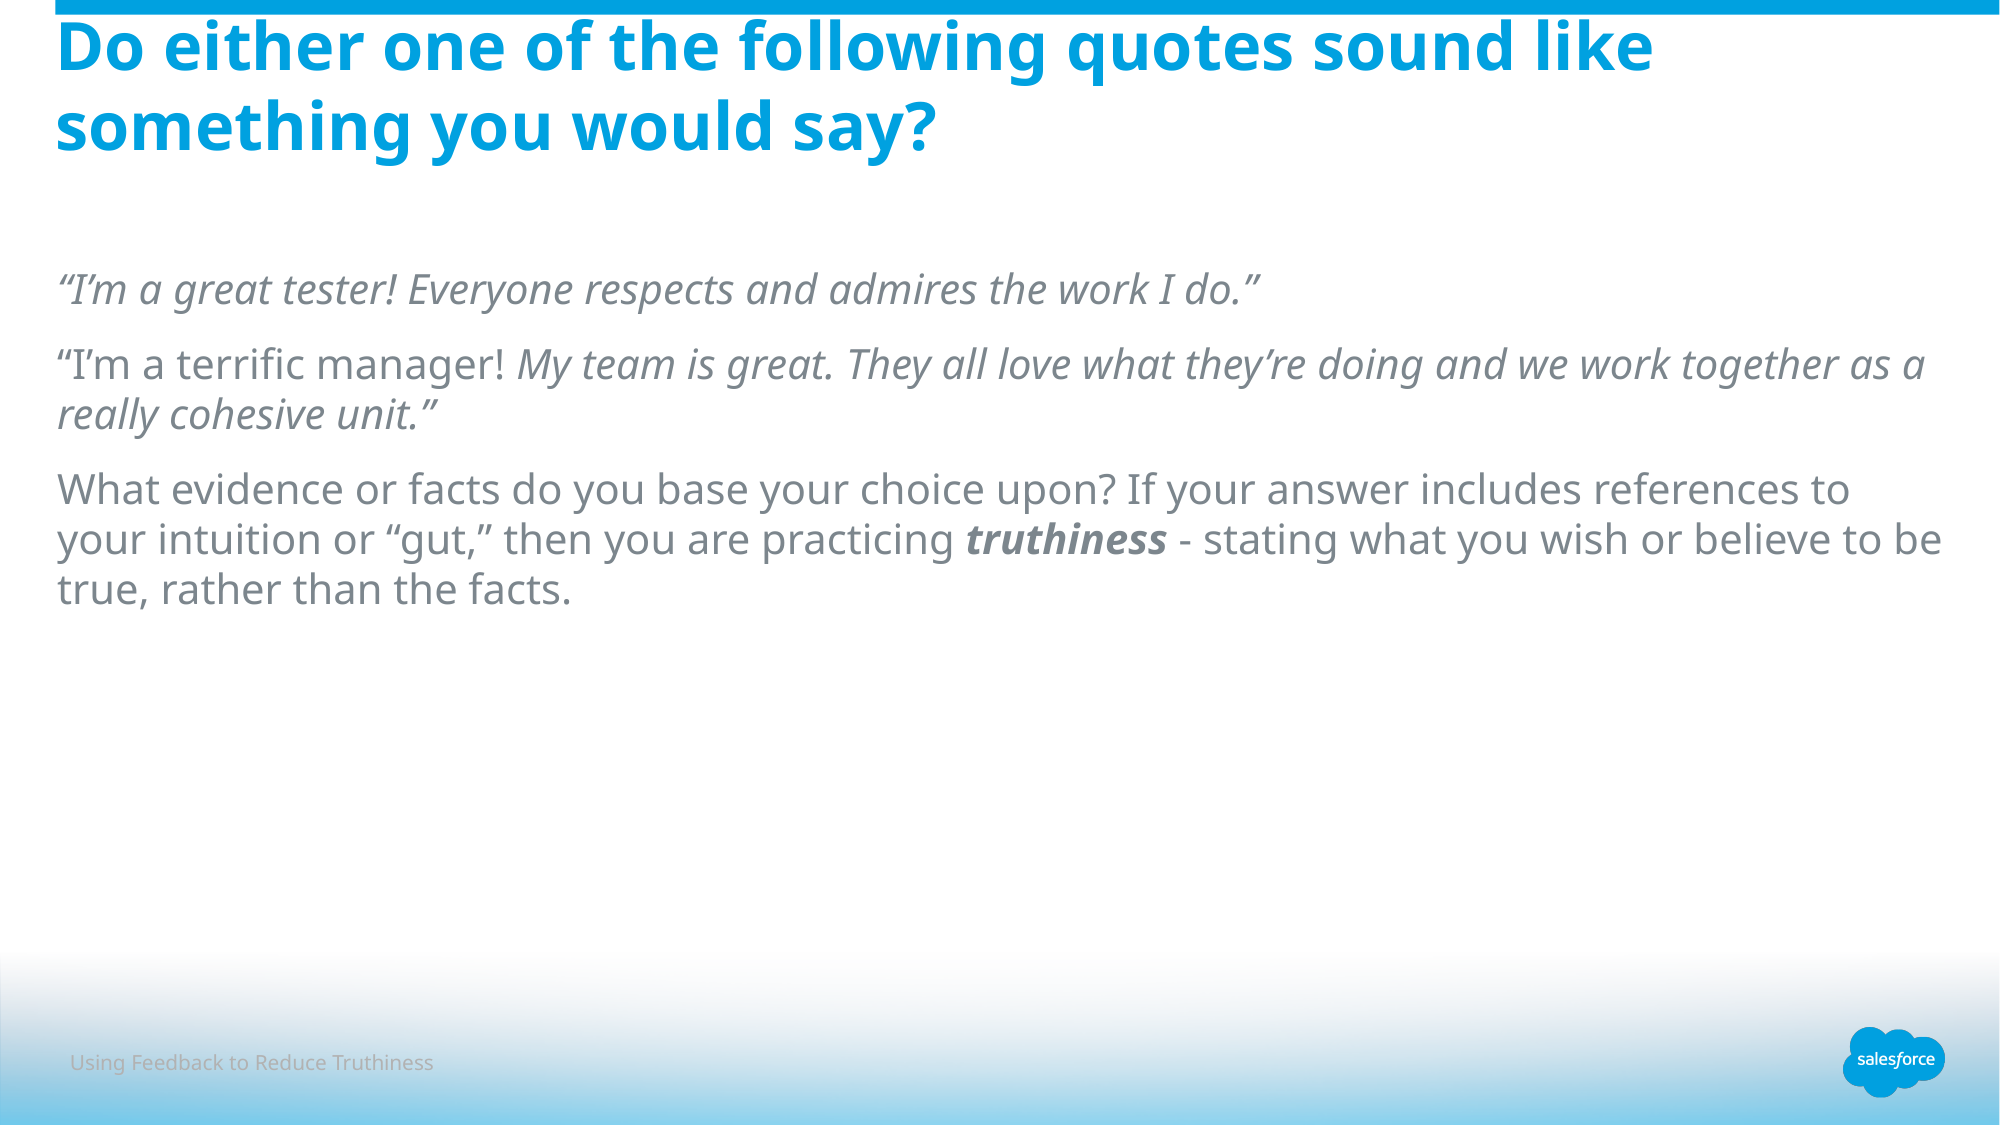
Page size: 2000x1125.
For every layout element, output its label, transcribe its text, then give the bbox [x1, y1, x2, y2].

footer Using Feedback to Reduce Truthiness [54, 1028, 1817, 1099]
title Do either one of the following quotes sound like something you would say? [55, 14, 1945, 164]
list “I’m a great tester! Everyone respects and admires the work I do.” “I’m a terrific manager! My team is great. They all love what they’re doing and we work together as a really cohesive unit.” What evidence or facts do you base your choice upon? If your answer includes references to your intuition or “gut,” then you are practicing truthiness - stating what you wish or believe to be true, rather than the facts. [55, 262, 1945, 1021]
picture [1, 188, 2000, 1125]
